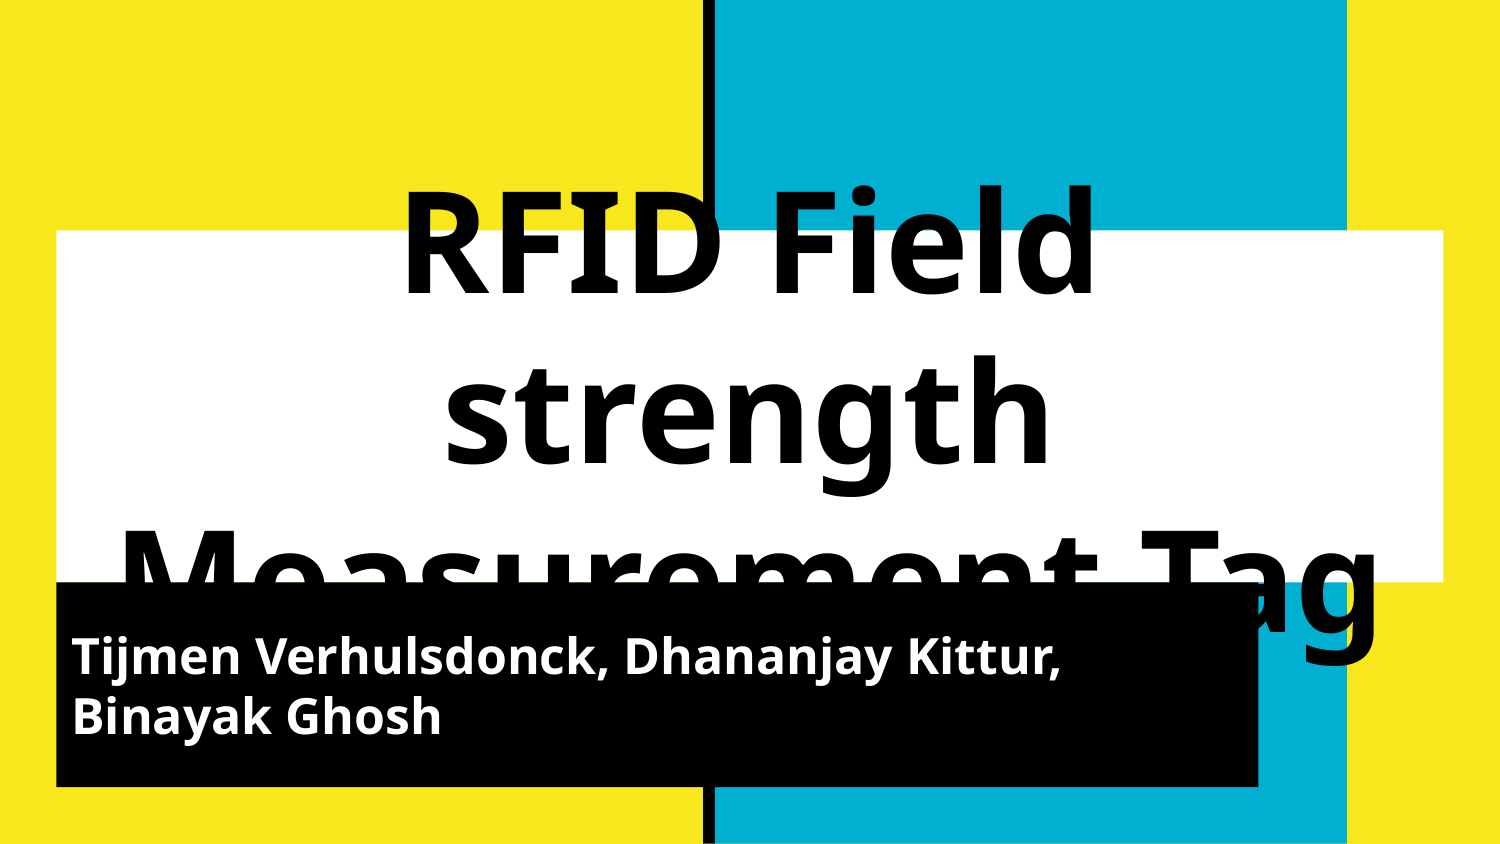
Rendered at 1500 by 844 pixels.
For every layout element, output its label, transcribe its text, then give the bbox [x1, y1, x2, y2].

title RFID Field strength Measurement Tag [56, 230, 1444, 583]
subtitle Tijmen Verhulsdonck, Dhananjay Kittur, Binayak Ghosh [56, 582, 1259, 788]
